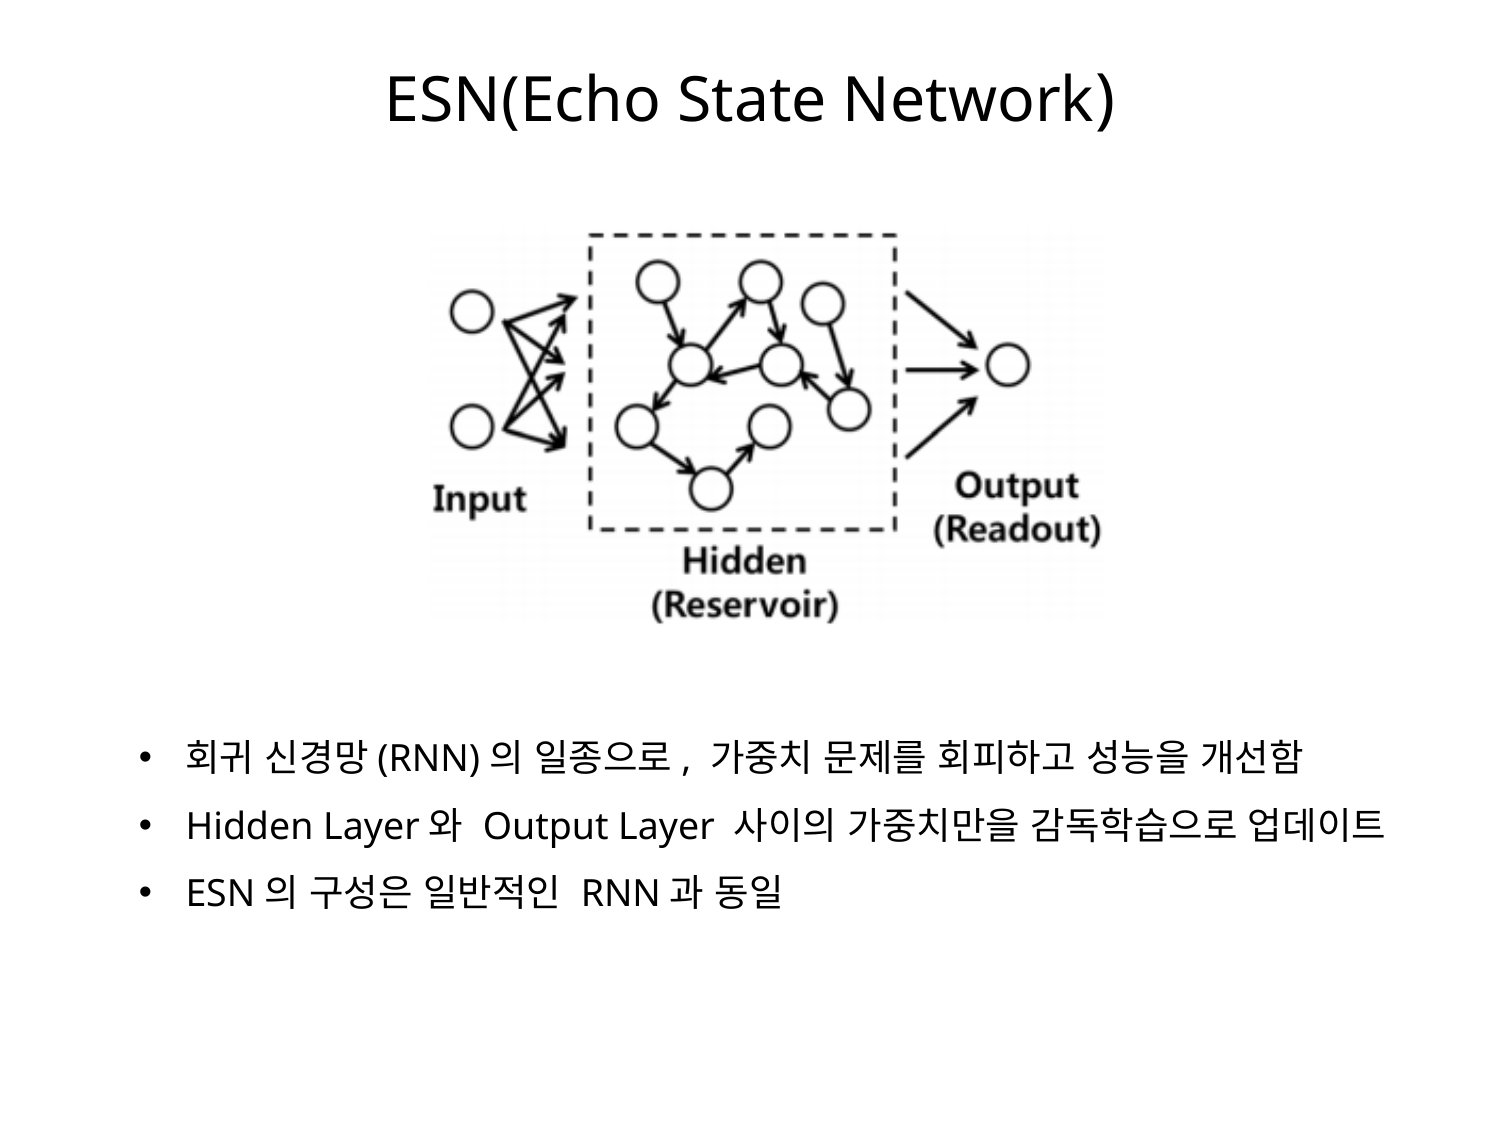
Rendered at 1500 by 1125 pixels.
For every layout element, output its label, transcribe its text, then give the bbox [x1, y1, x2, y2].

text_box 회귀 신경망(RNN)의 일종으로, 가중치 문제를 회피하고 성능을 개선함 Hidden Layer와 Output Layer 사이의 가중치만을 감독학습으로 업데이트 ESN의 구성은 일반적인 RNN과 동일 [123, 704, 1447, 922]
picture [336, 187, 1164, 644]
title ESN(Echo State Network) [75, 42, 1425, 147]
